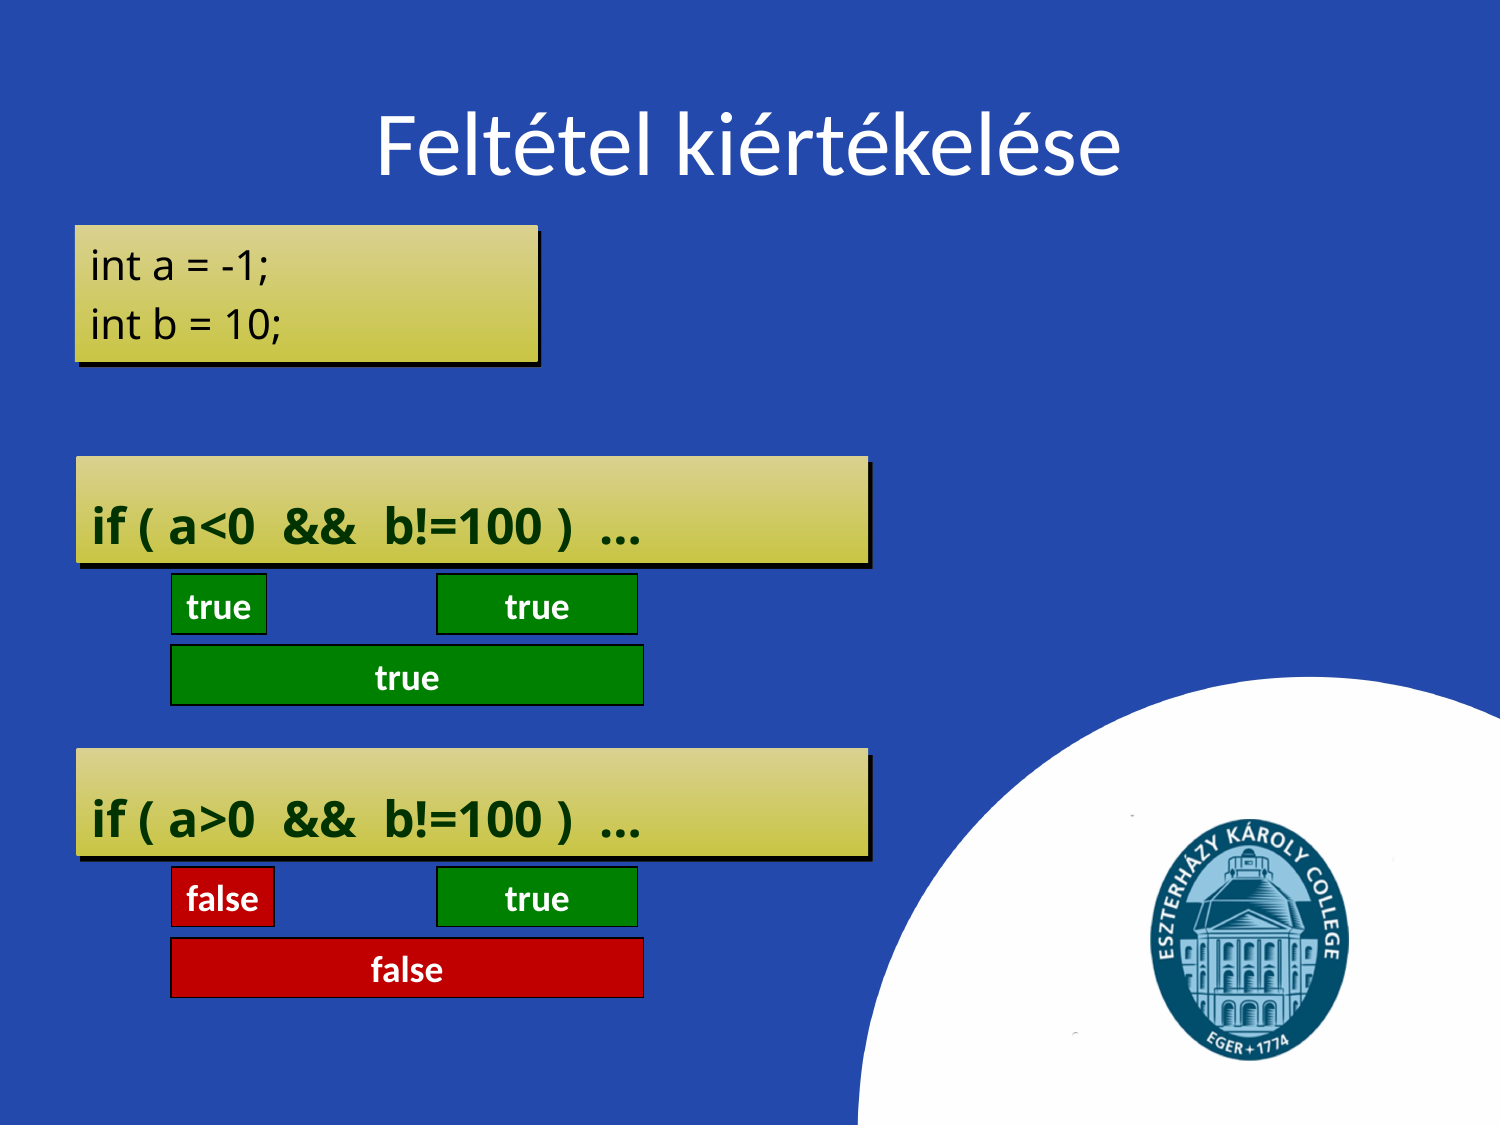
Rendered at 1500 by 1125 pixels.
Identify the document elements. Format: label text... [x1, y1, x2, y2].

text_box true [171, 645, 644, 705]
text_box true [436, 866, 638, 927]
picture [0, 0, 1500, 1125]
text_box true [171, 574, 267, 634]
text_box true [436, 574, 638, 634]
text_box int a = -1; int b = 10; [74, 224, 538, 362]
text_box if ( a<0 && b!=100 ) … [76, 456, 869, 563]
text_box if ( a>0 && b!=100 ) … [76, 748, 869, 856]
text_box false [171, 937, 644, 998]
title Feltétel kiértékelése [75, 45, 1425, 233]
text_box false [171, 866, 275, 927]
